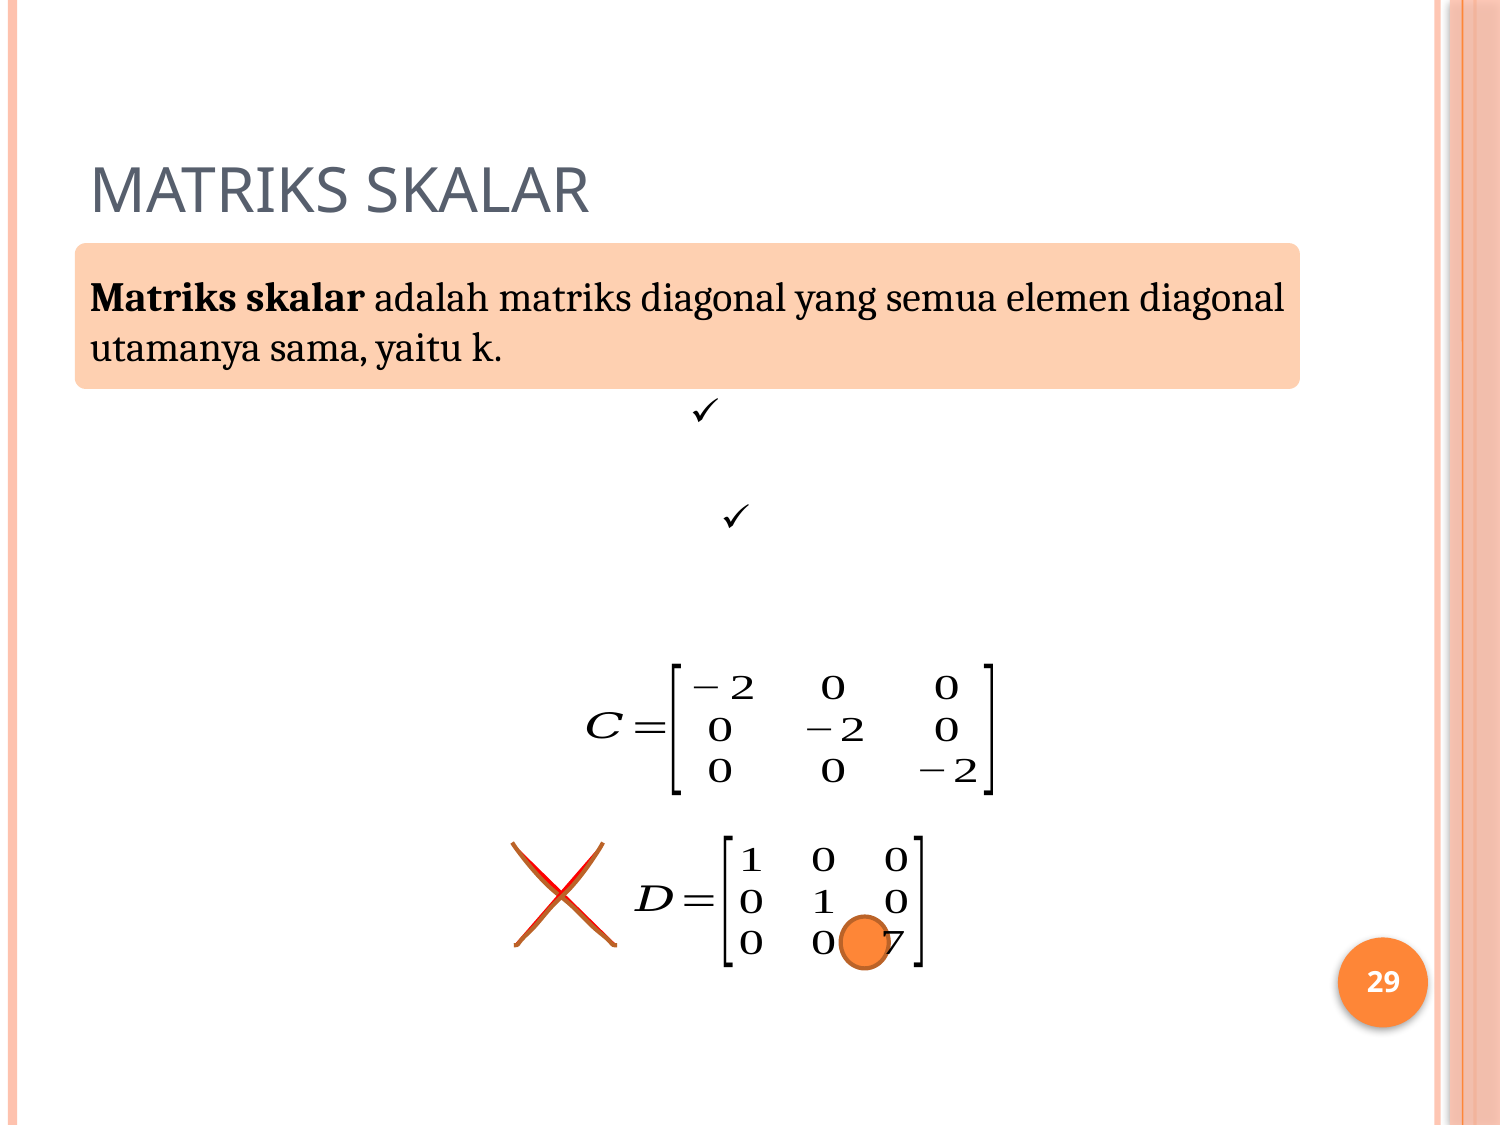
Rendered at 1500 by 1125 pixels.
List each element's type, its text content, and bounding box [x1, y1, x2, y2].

list Matriks skalar adalah matriks diagonal yang semua elemen diagonal utamanya sama, yaitu k. [75, 262, 1300, 1062]
text_box [838, 914, 891, 971]
slide_number 29 [1333, 940, 1434, 1027]
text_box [511, 842, 618, 946]
title Matriks Skalar [75, 45, 1300, 233]
text_box [72, 240, 1303, 386]
